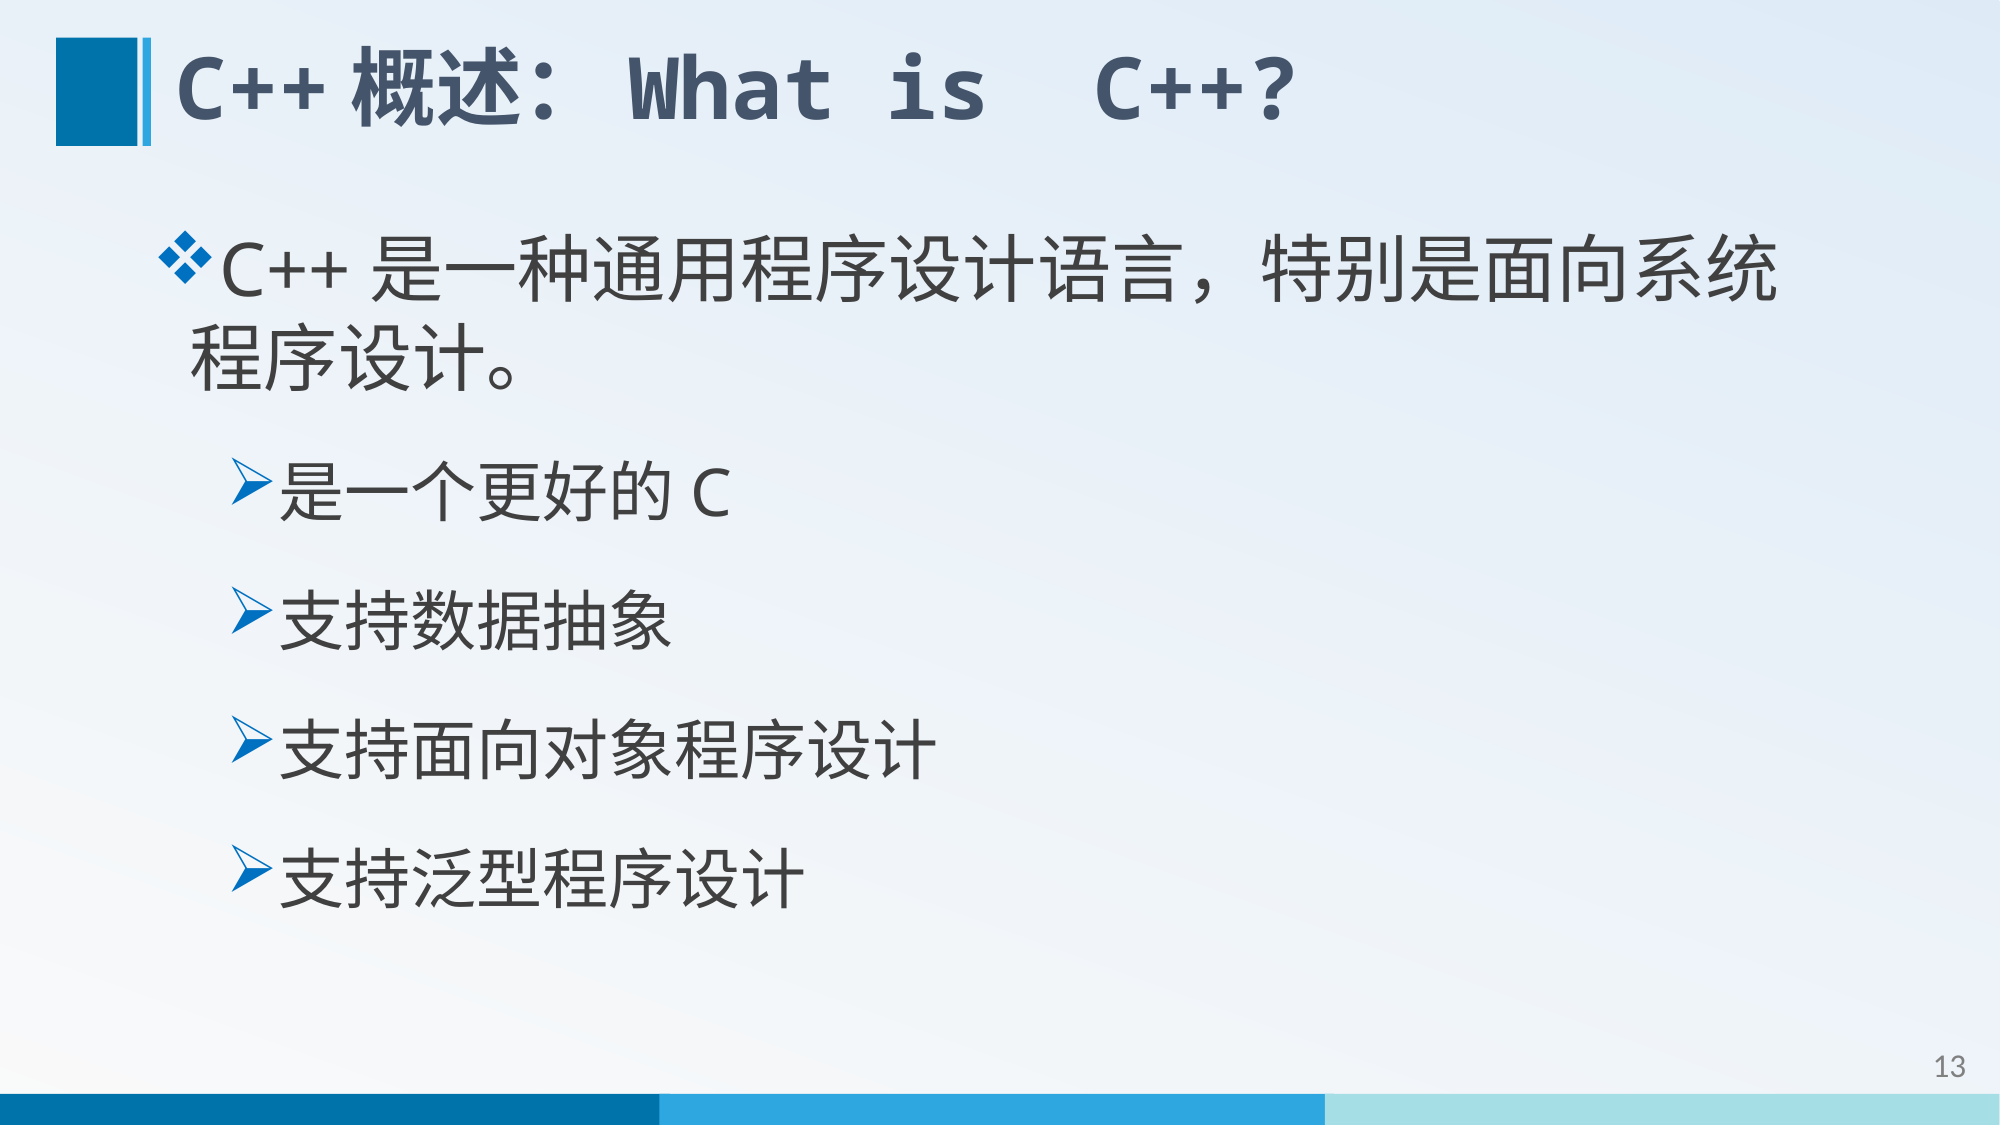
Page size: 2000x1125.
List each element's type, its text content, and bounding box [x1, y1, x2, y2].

list C++是一种通用程序设计语言，特别是面向系统程序设计。 是一个更好的C 支持数据抽象 支持面向对象程序设计 支持泛型程序设计 [137, 214, 1862, 929]
title C++概述：What is C++? [160, 37, 1791, 146]
